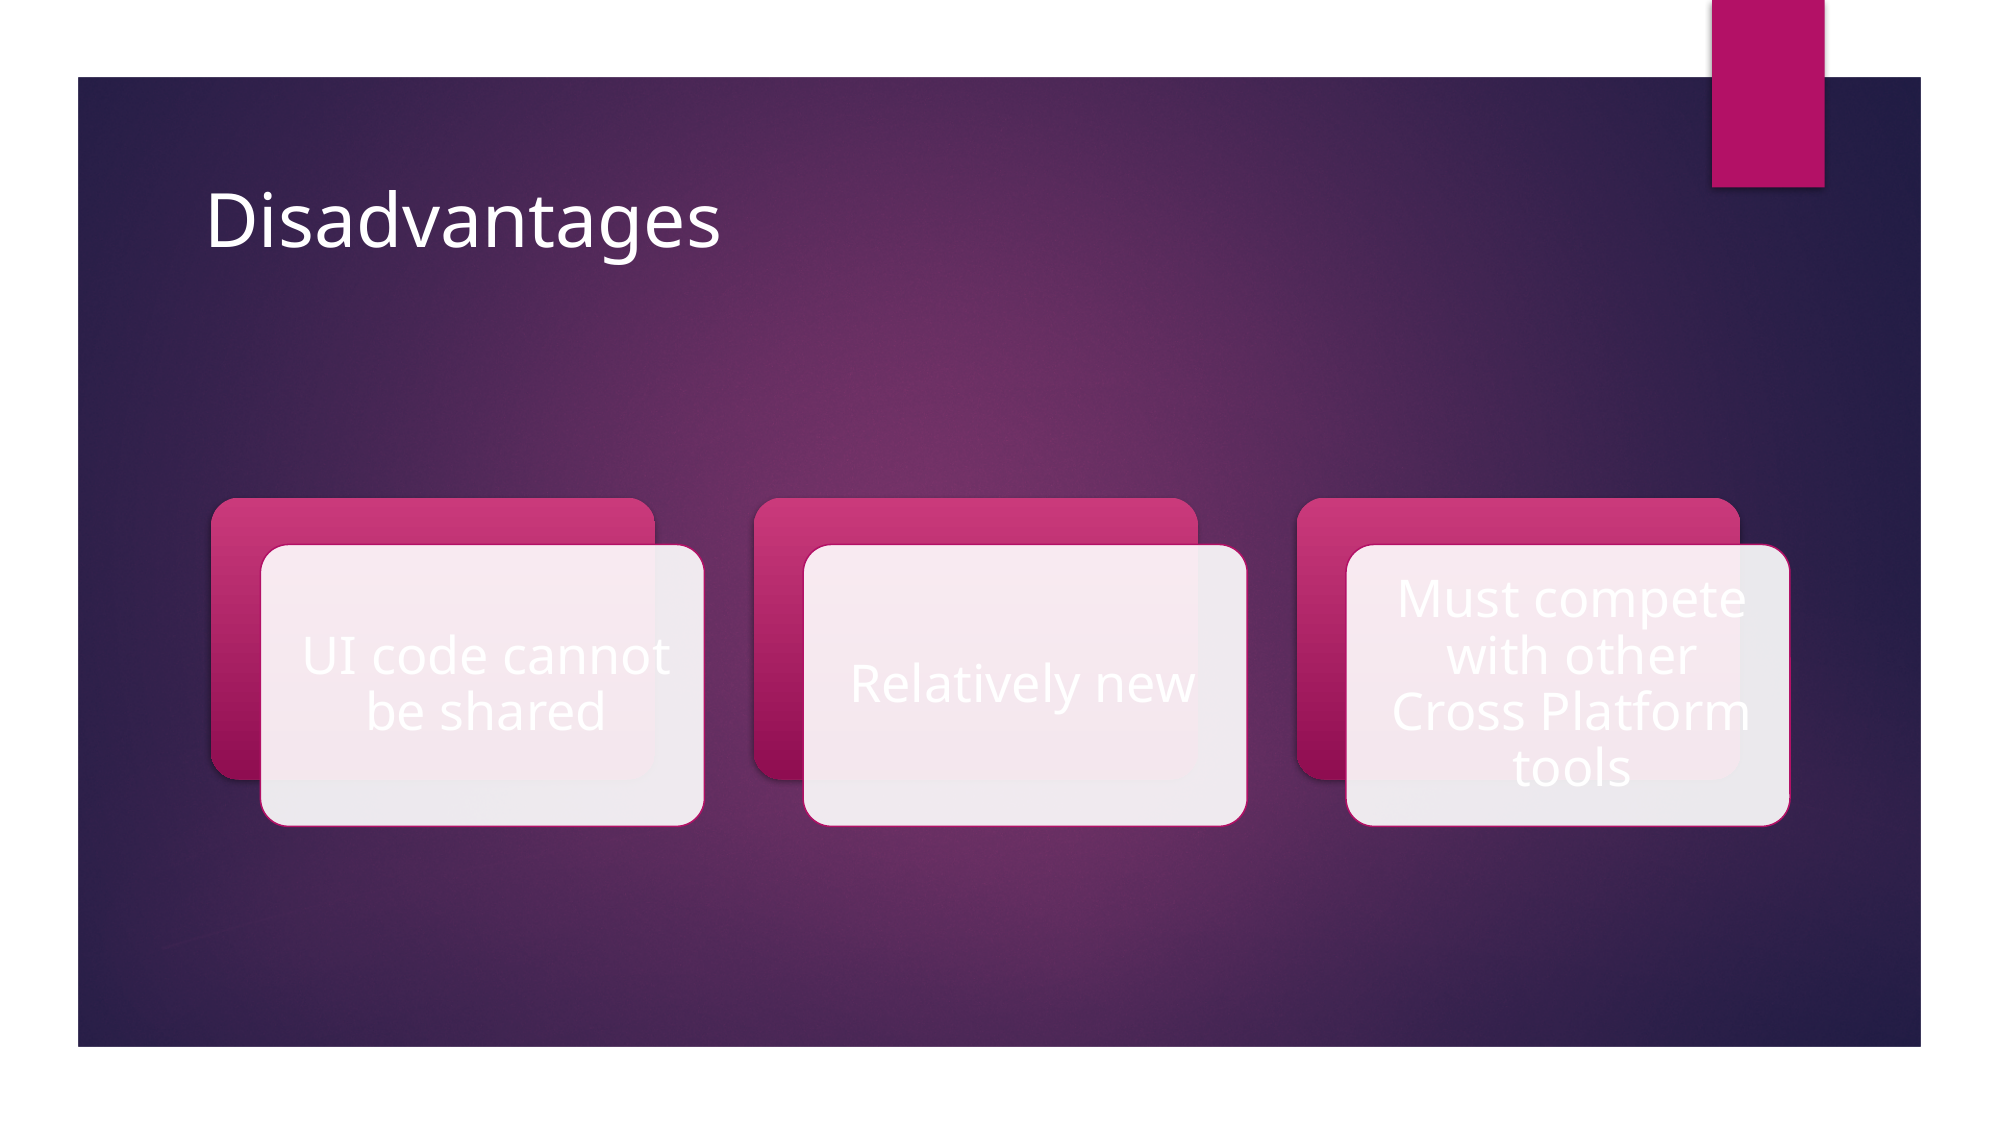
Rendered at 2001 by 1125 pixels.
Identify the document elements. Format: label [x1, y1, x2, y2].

text_box [0, 0, 2000, 1125]
list [210, 380, 1791, 943]
